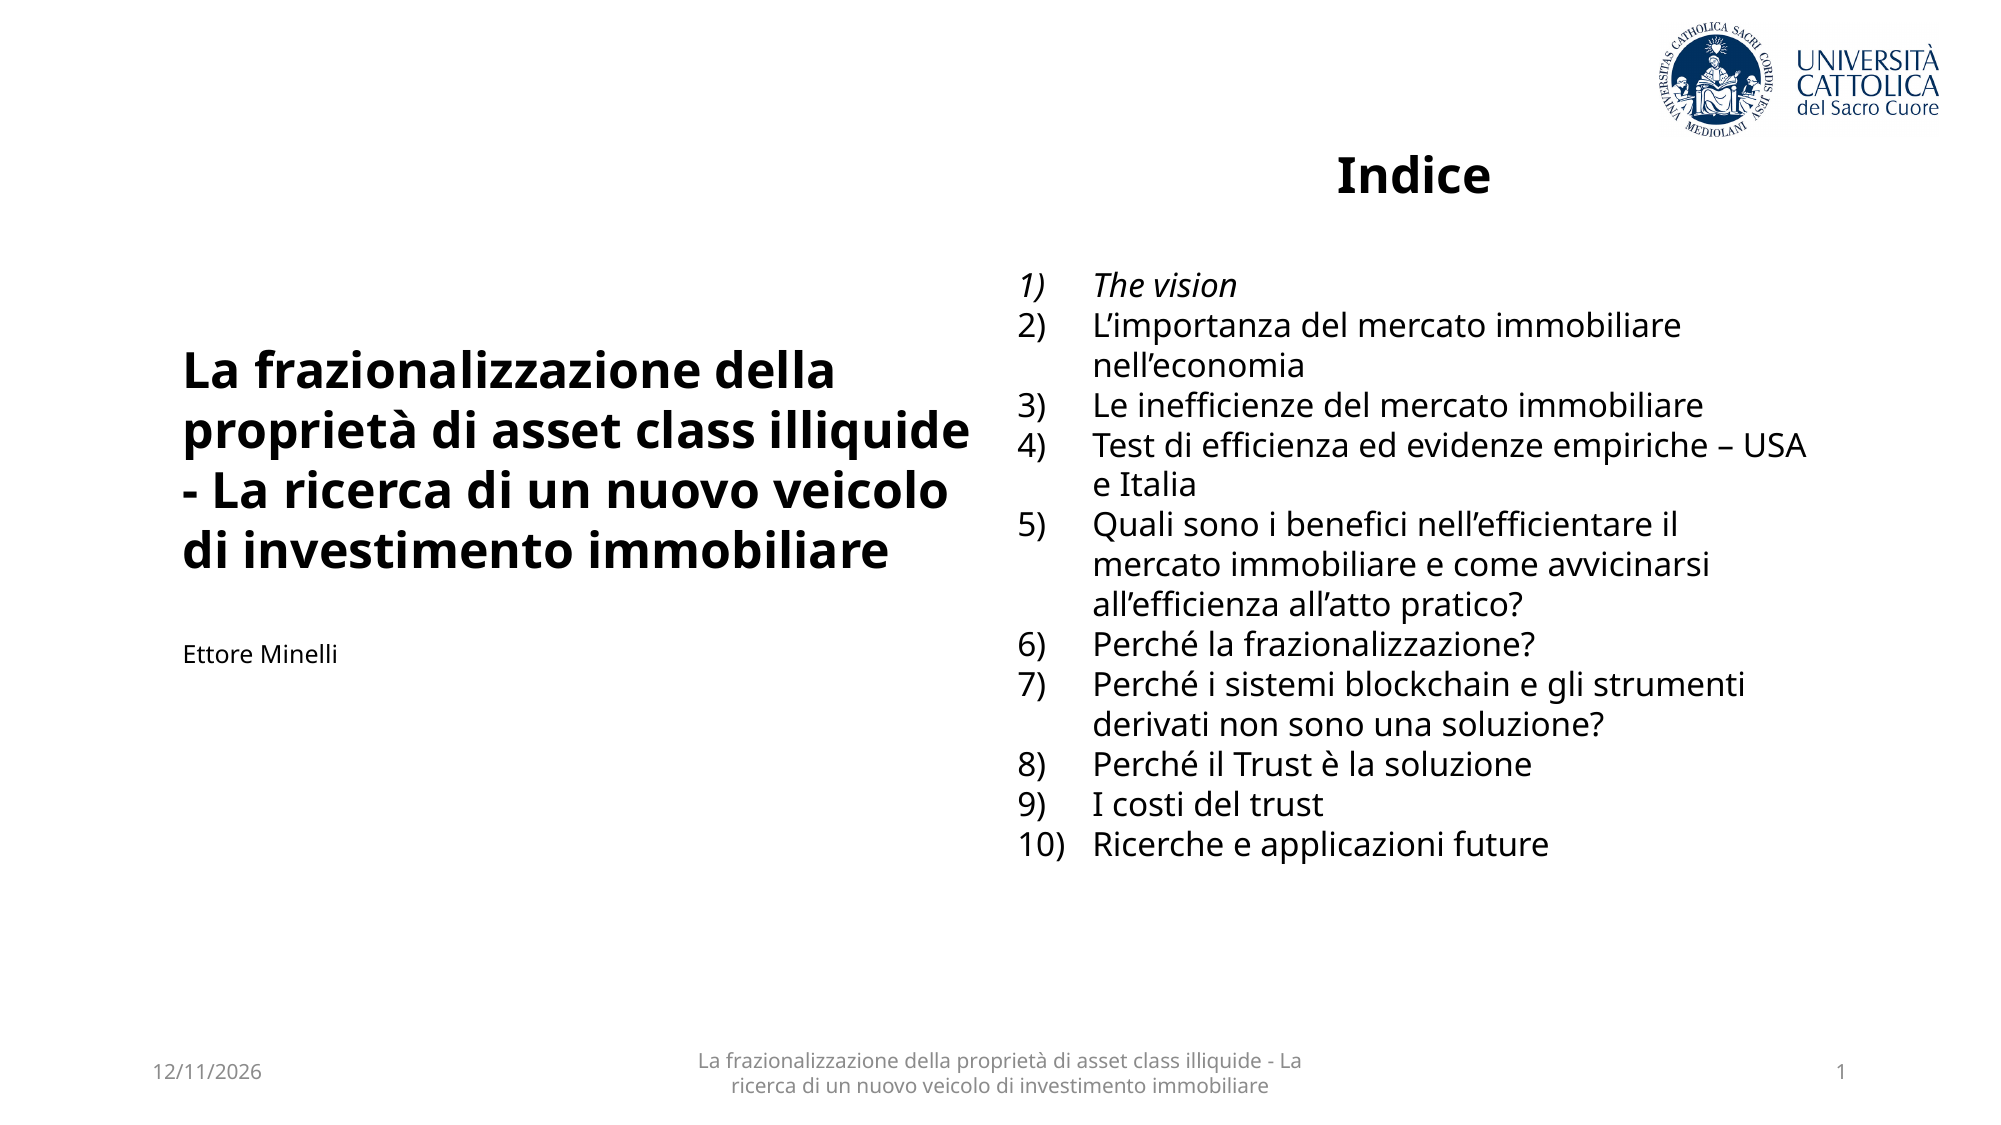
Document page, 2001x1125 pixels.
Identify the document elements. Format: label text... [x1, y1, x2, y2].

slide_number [137, 1042, 588, 1103]
picture [1659, 22, 1939, 137]
footer La frazionalizzazione della proprietà di asset class illiquide - La ricerca di un nuovo veicolo di investimento immobiliare [662, 1042, 1338, 1103]
text_box La frazionalizzazione della proprietà di asset class illiquide - La ricerca di un nuovo veicolo di investimento immobiliare Ettore Minelli [166, 87, 995, 920]
text_box Indice The vision L’importanza del mercato immobiliare nell’economia Le inefficienze del mercato immobiliare Test di efficienza ed evidenze empiriche – USA e Italia Quali sono i benefici nell’efficientare il mercato immobiliare e come avvicinarsi all’efficienza all’atto pratico? Perché la frazionalizzazione? Perché i sistemi blockchain e gli strumenti derivati non sono una soluzione? Perché il Trust è la soluzione I costi del trust Ricerche e applicazioni future [1001, 87, 1829, 920]
slide_number 1 [1412, 1042, 1863, 1103]
